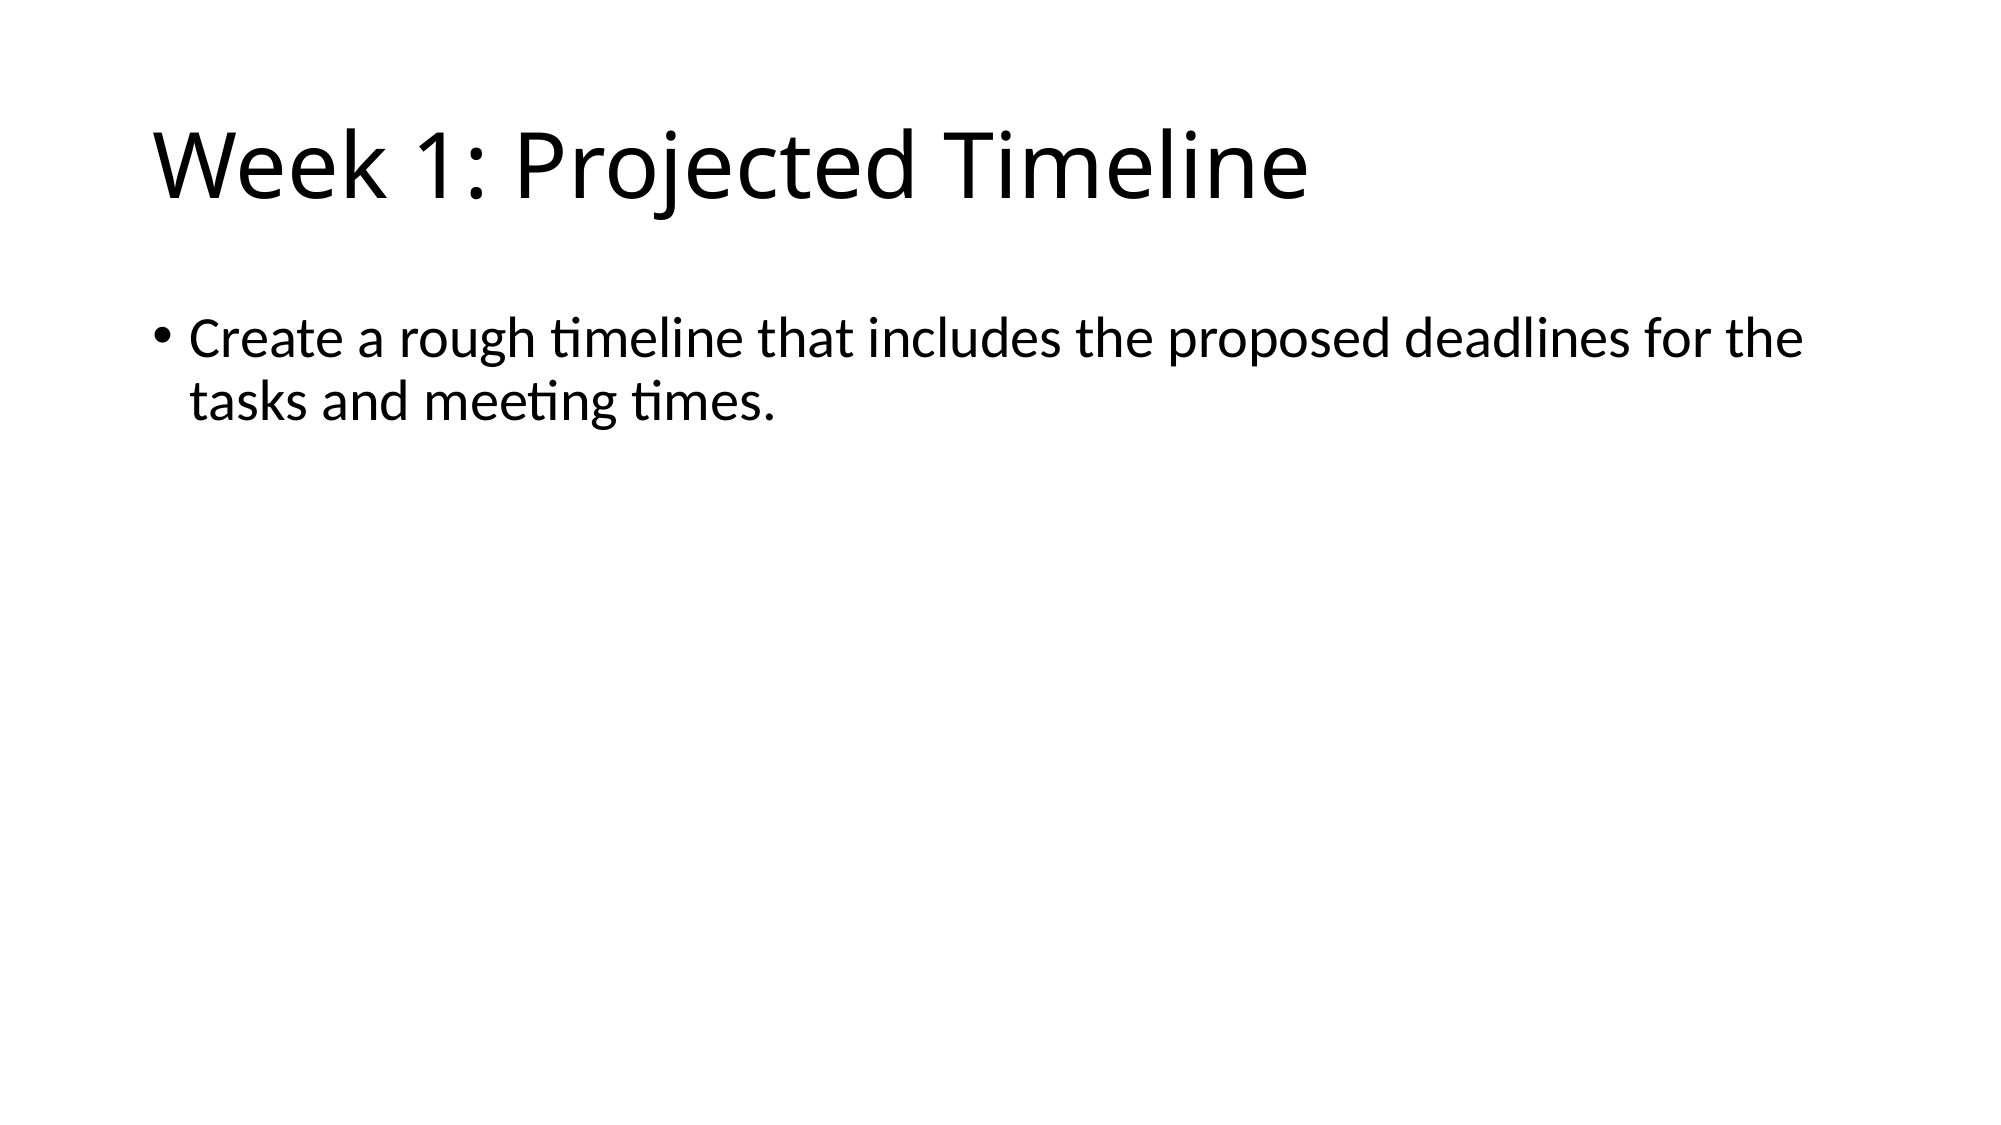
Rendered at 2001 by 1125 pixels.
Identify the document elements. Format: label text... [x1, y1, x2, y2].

title Week 1: Projected Timeline [137, 59, 1863, 278]
list Create a rough timeline that includes the proposed deadlines for the tasks and meeting times. [137, 299, 1863, 1014]
